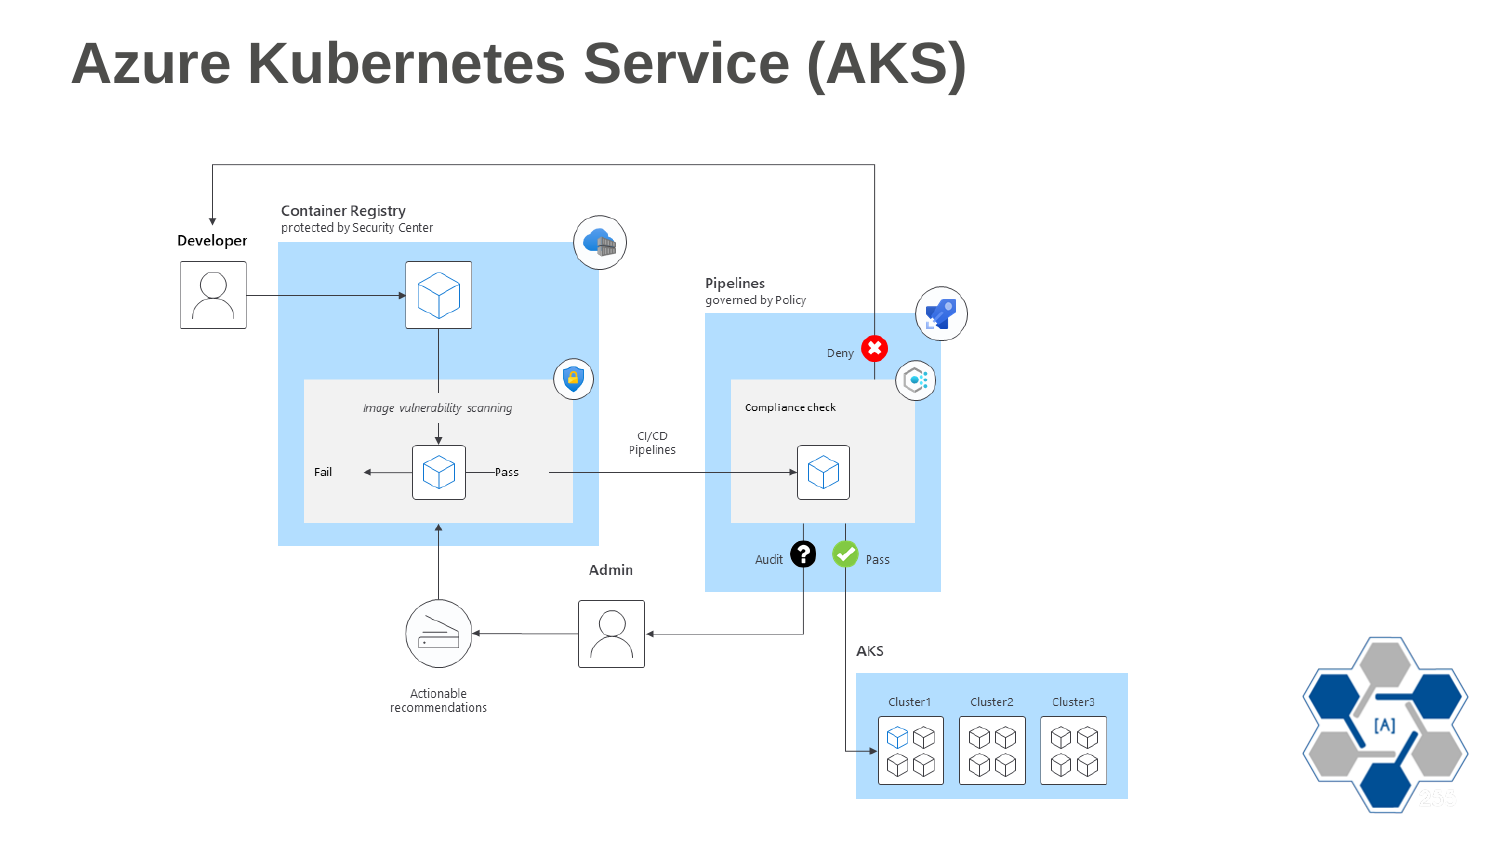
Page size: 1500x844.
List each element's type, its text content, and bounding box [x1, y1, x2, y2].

picture [74, 152, 1265, 823]
title Azure Kubernetes Service (AKS) [68, 22, 1125, 166]
picture [1299, 621, 1472, 830]
